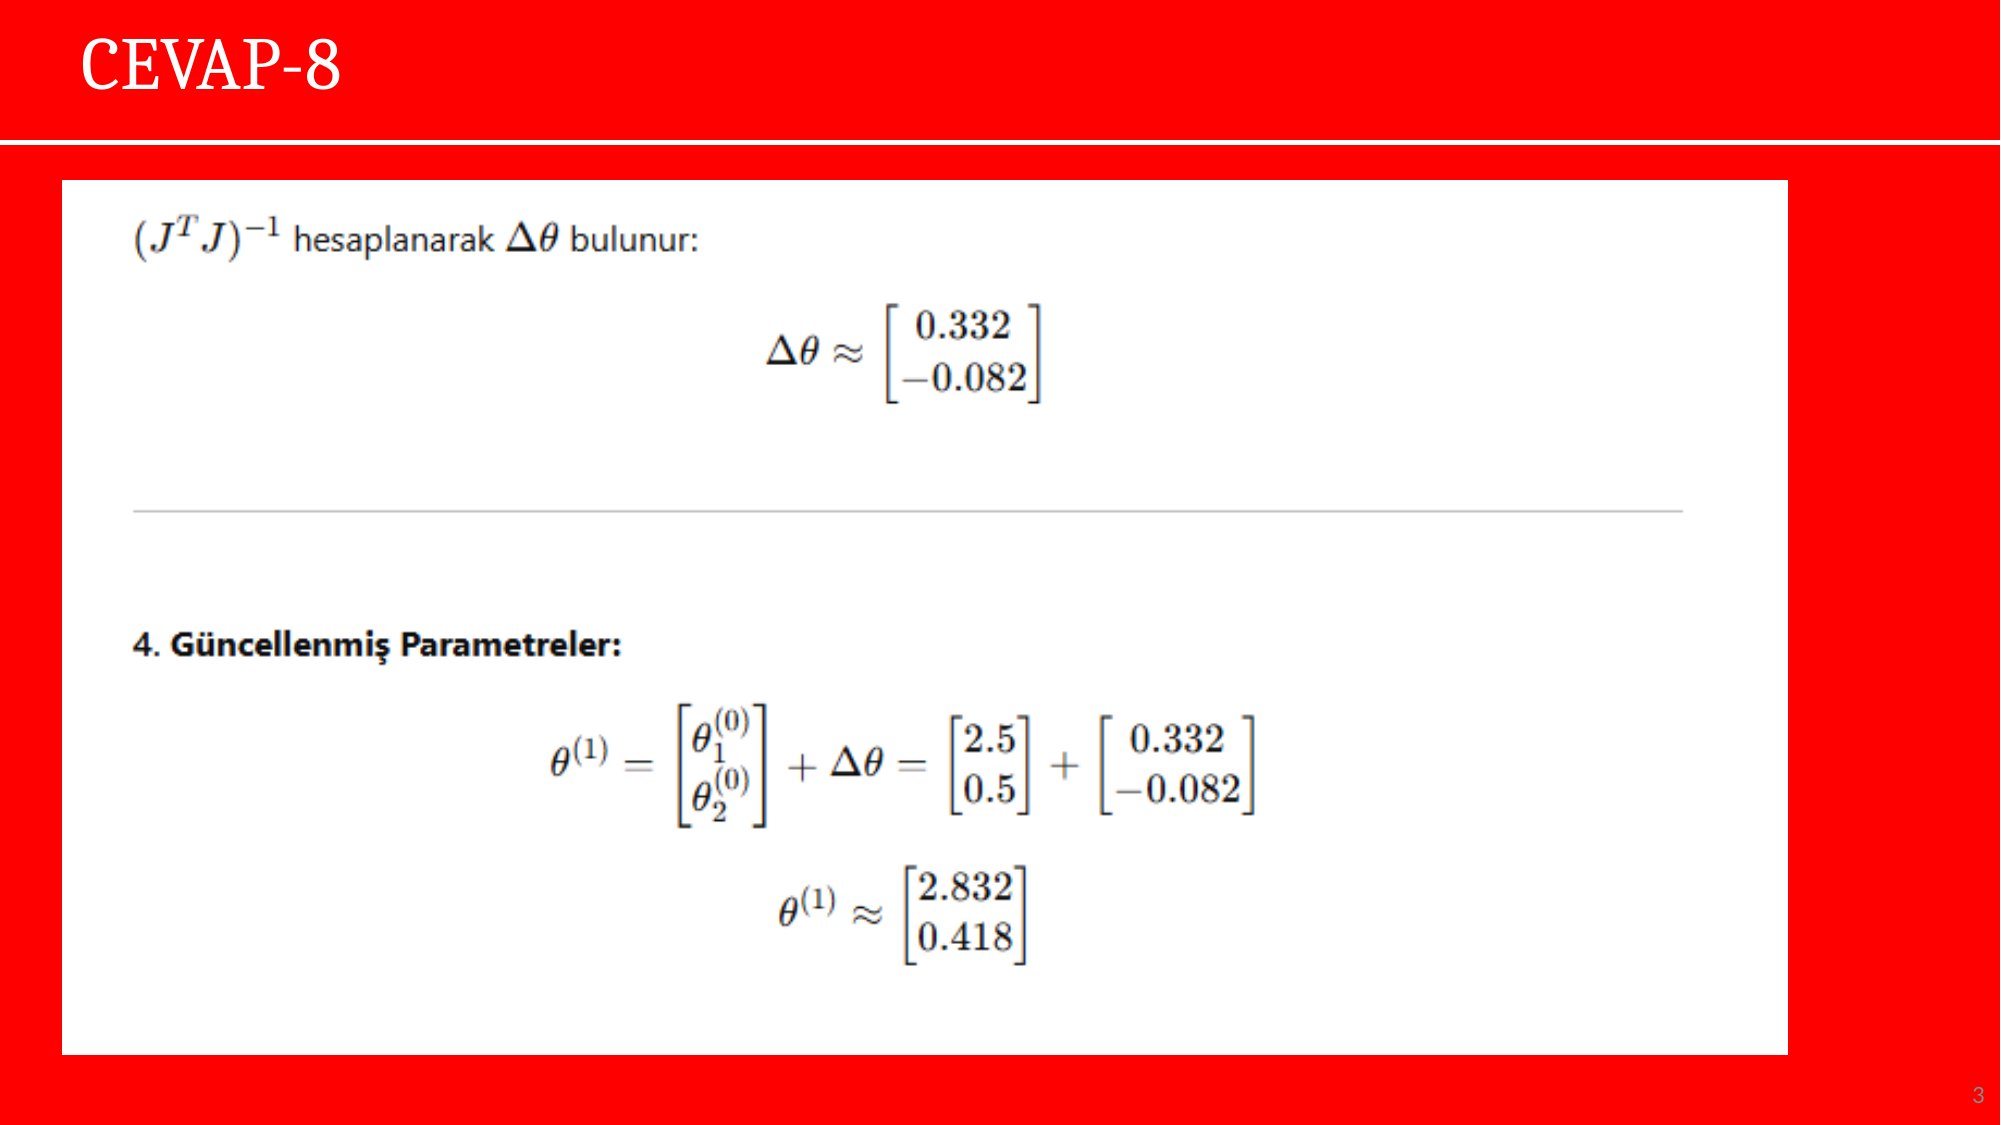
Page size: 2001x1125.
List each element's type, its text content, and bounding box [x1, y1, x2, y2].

picture [61, 179, 1788, 1056]
title CEVAP-8 [79, 0, 1904, 154]
text_box 3 [1970, 1076, 1987, 1109]
